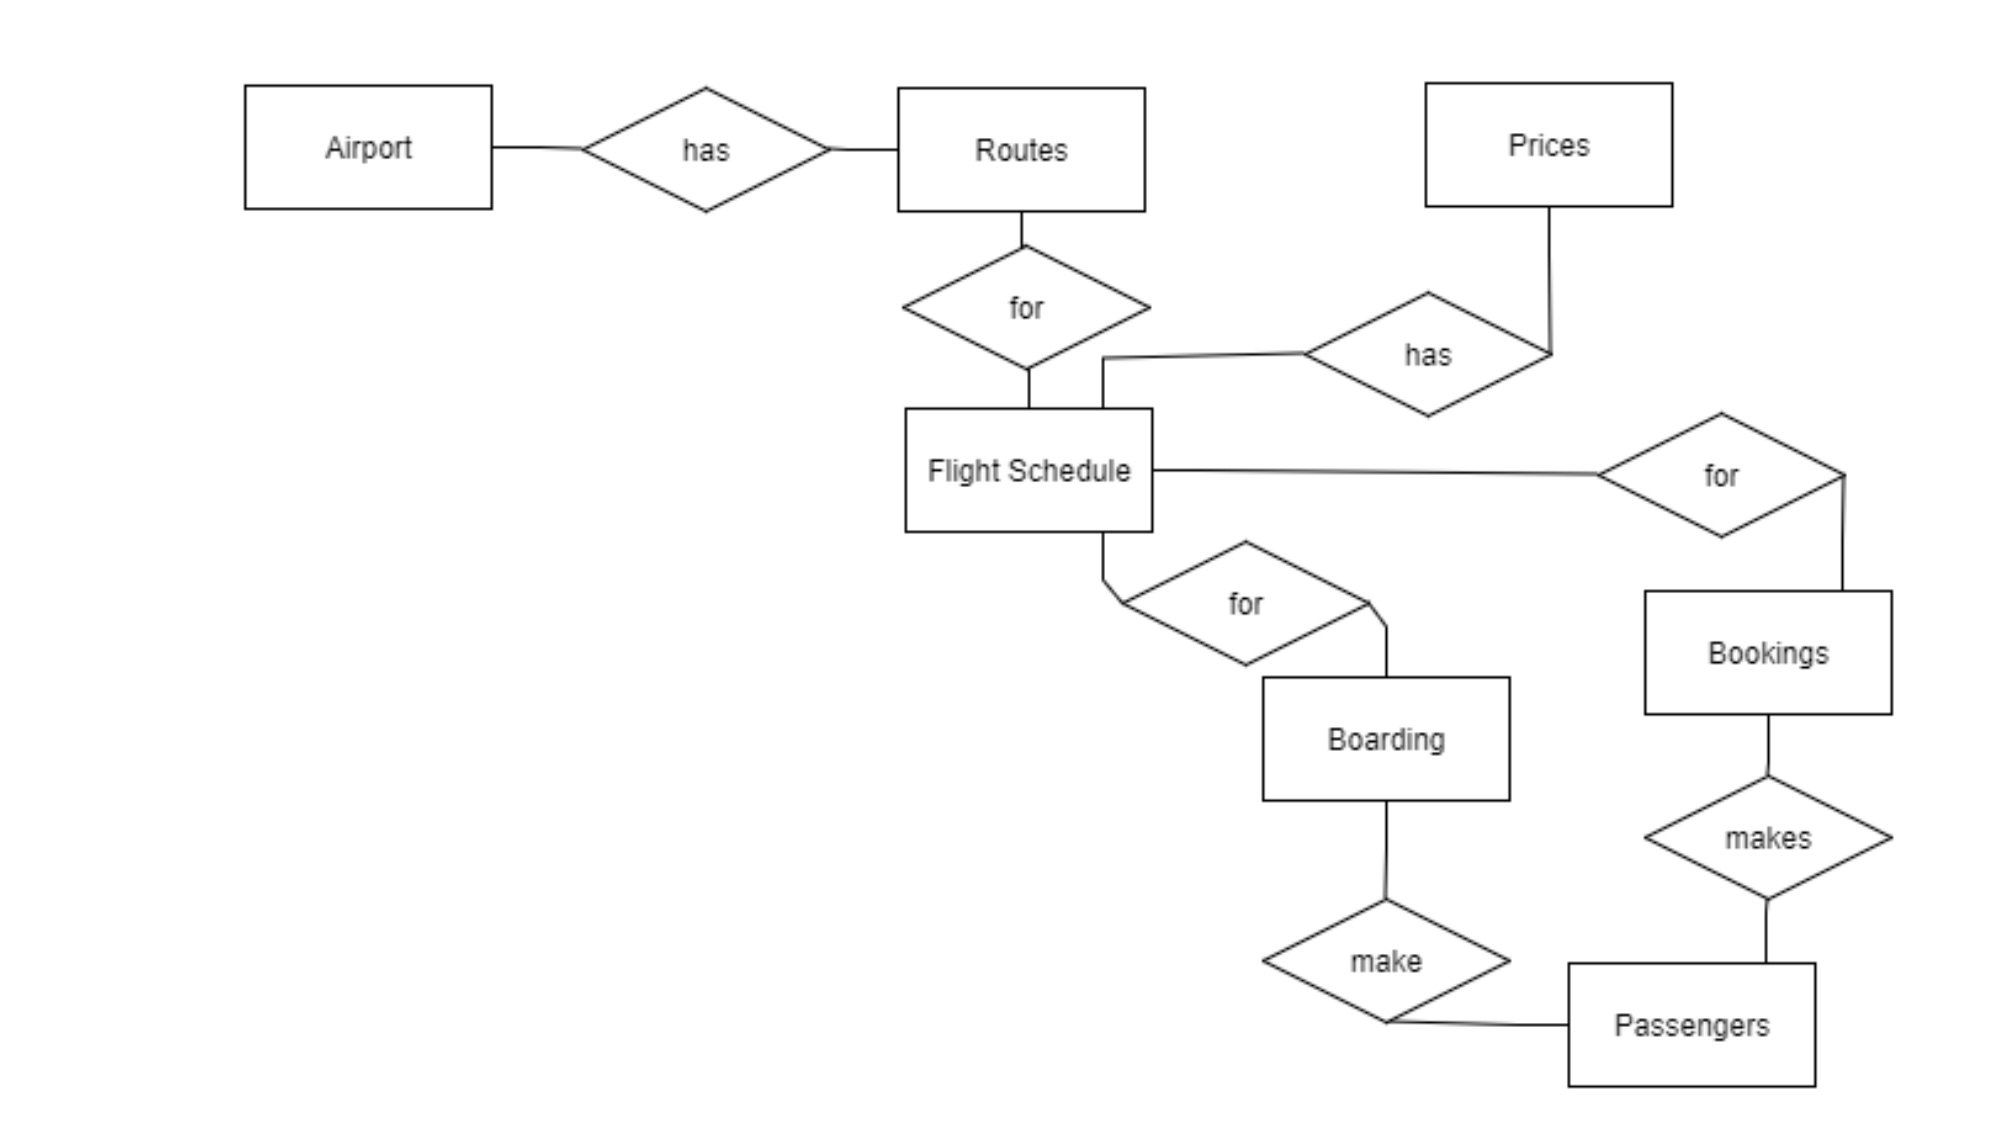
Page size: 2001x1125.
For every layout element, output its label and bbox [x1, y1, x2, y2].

list [55, 63, 2000, 1125]
